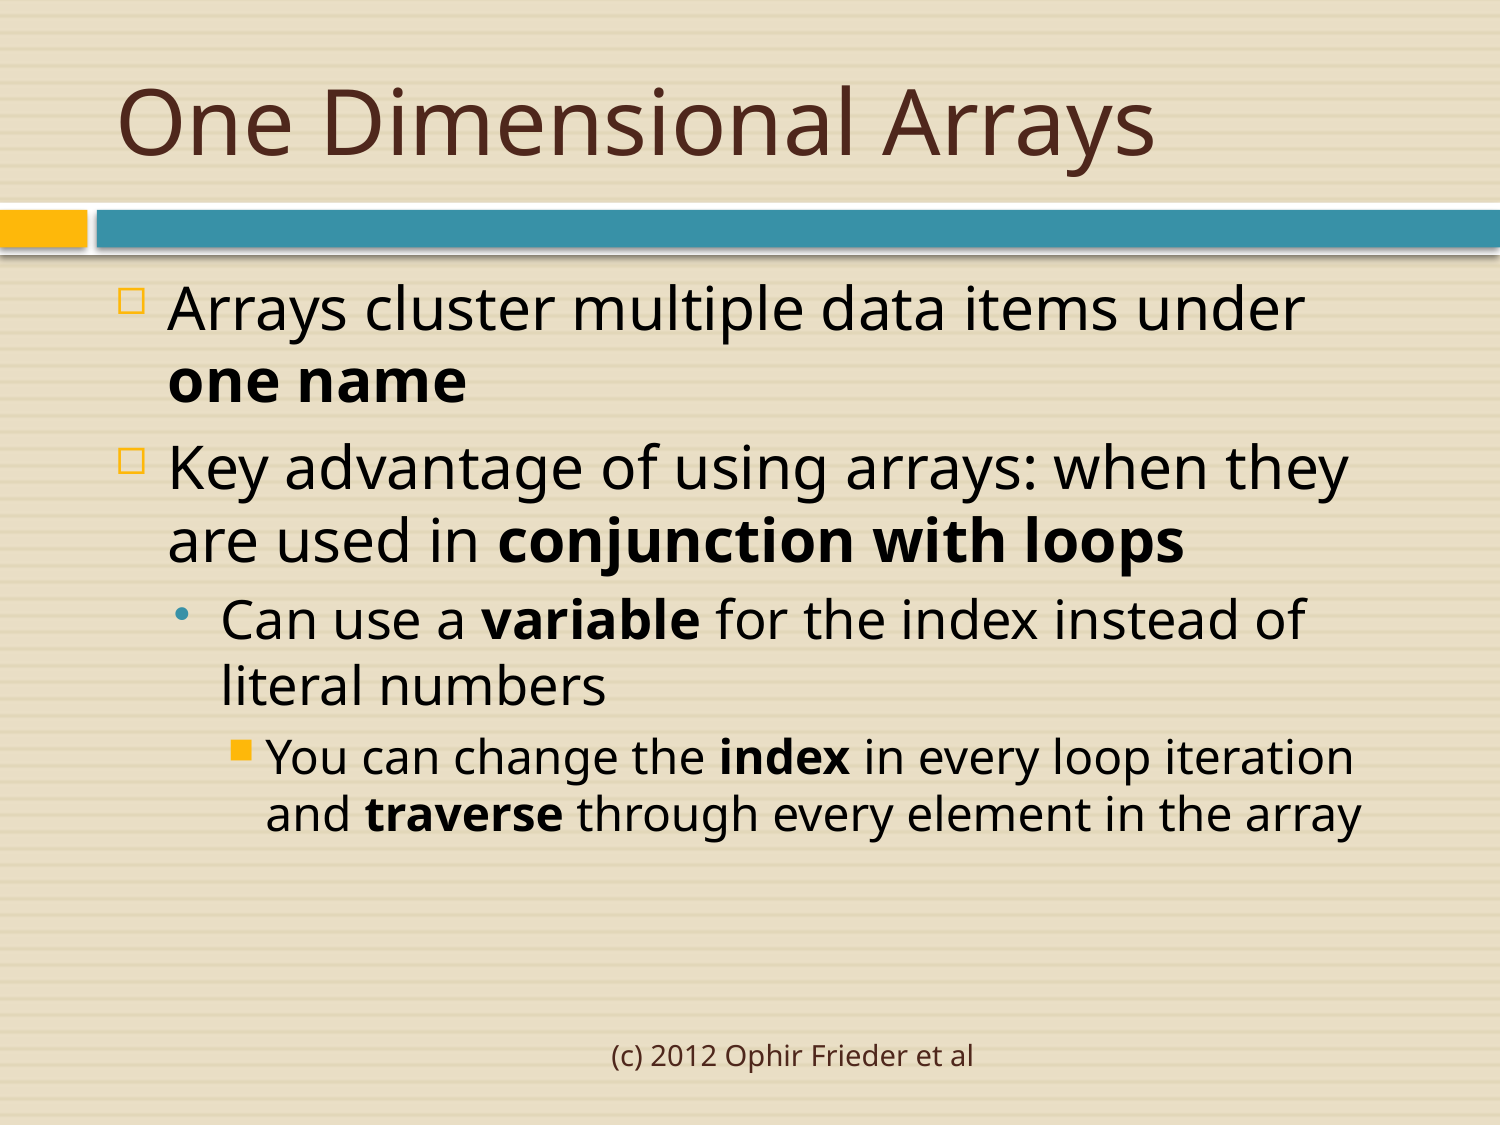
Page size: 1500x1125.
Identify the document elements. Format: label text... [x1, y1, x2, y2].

title One Dimensional Arrays [100, 37, 1438, 200]
list Arrays cluster multiple data items under one name Key advantage of using arrays: when they are used in conjunction with loops Can use a variable for the index instead of literal numbers You can change the index in every loop iteration and traverse through every element in the array [100, 262, 1438, 1000]
footer (c) 2012 Ophir Frieder et al [99, 1025, 990, 1085]
